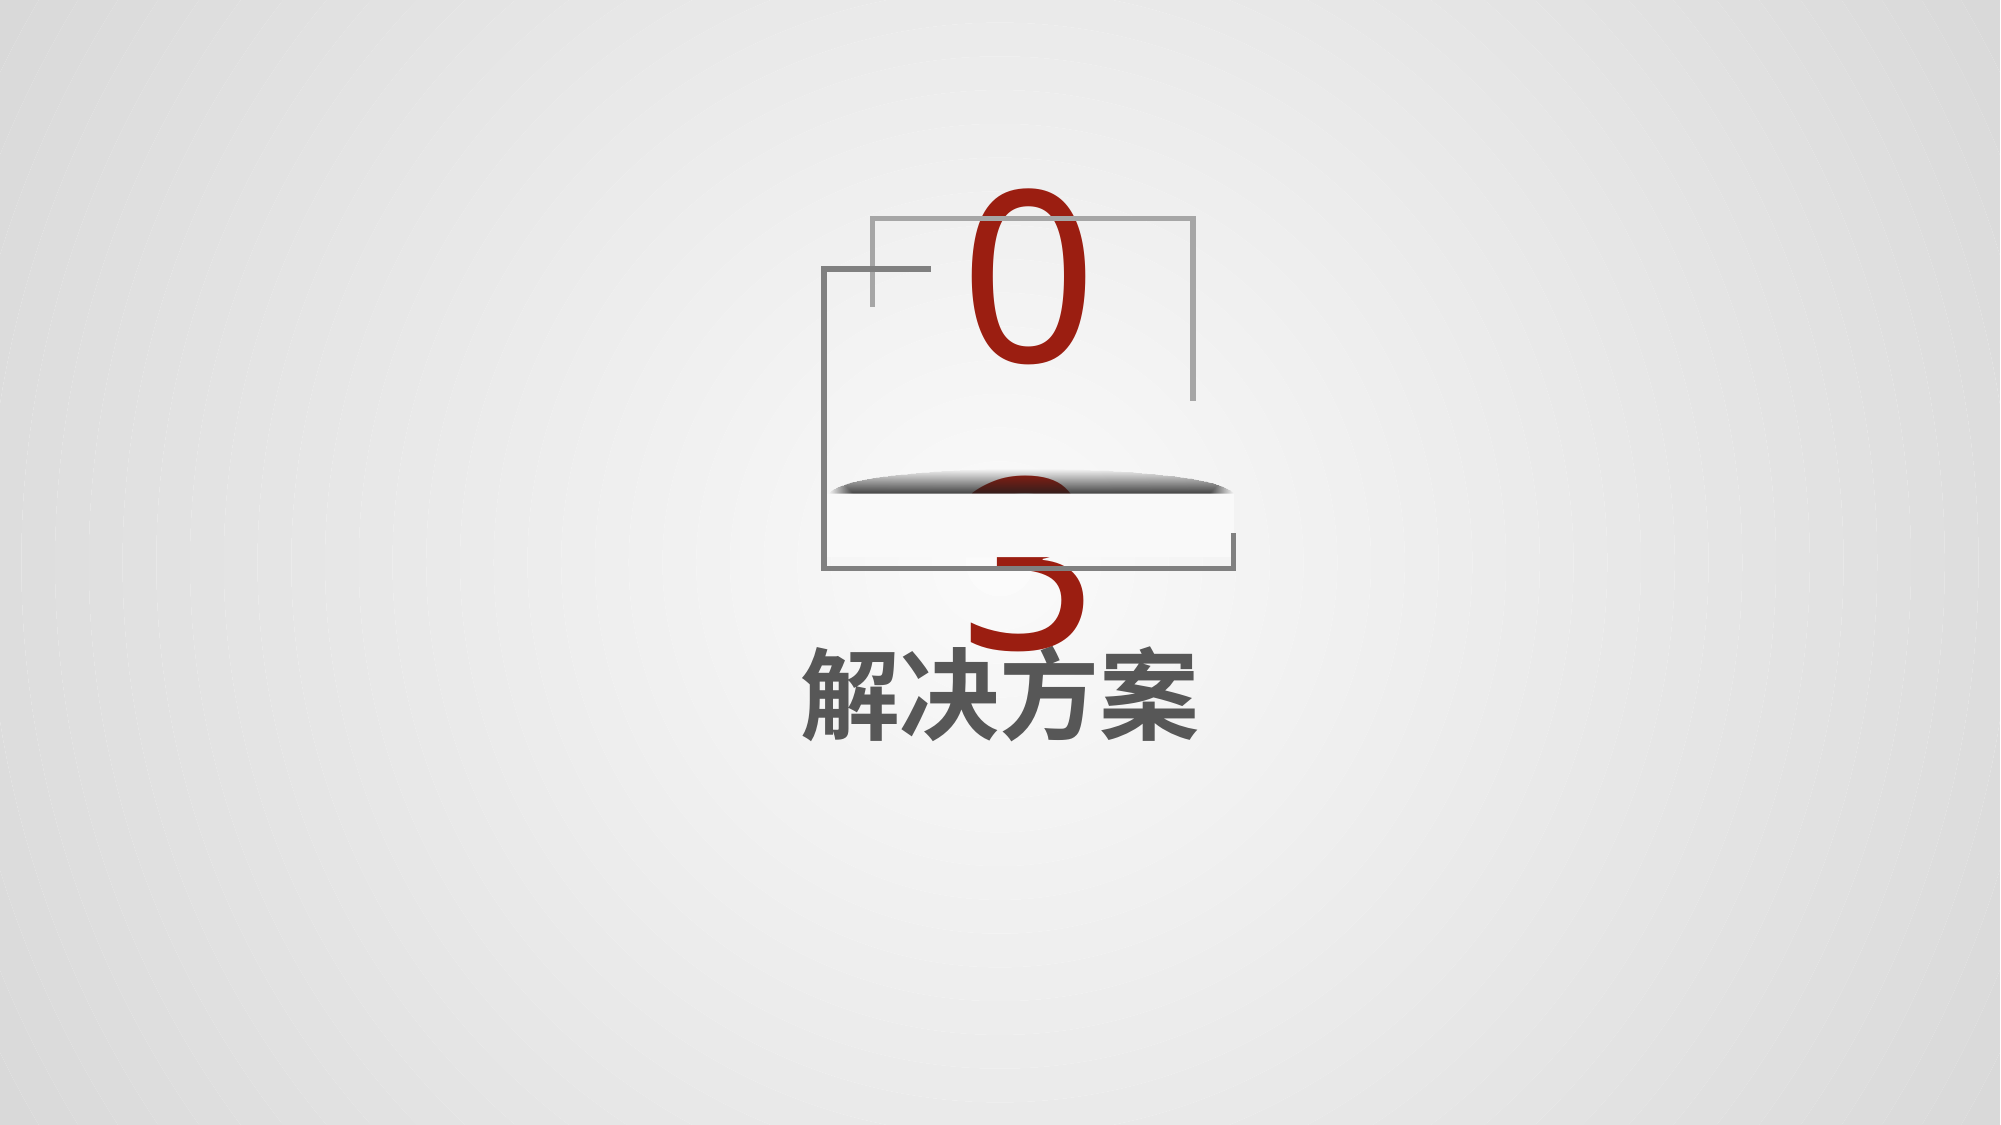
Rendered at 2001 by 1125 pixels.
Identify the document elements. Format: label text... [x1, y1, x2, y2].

text_box [823, 533, 1235, 570]
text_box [823, 257, 1234, 563]
text_box 解决方案 [785, 625, 1215, 760]
text_box [871, 217, 1194, 257]
